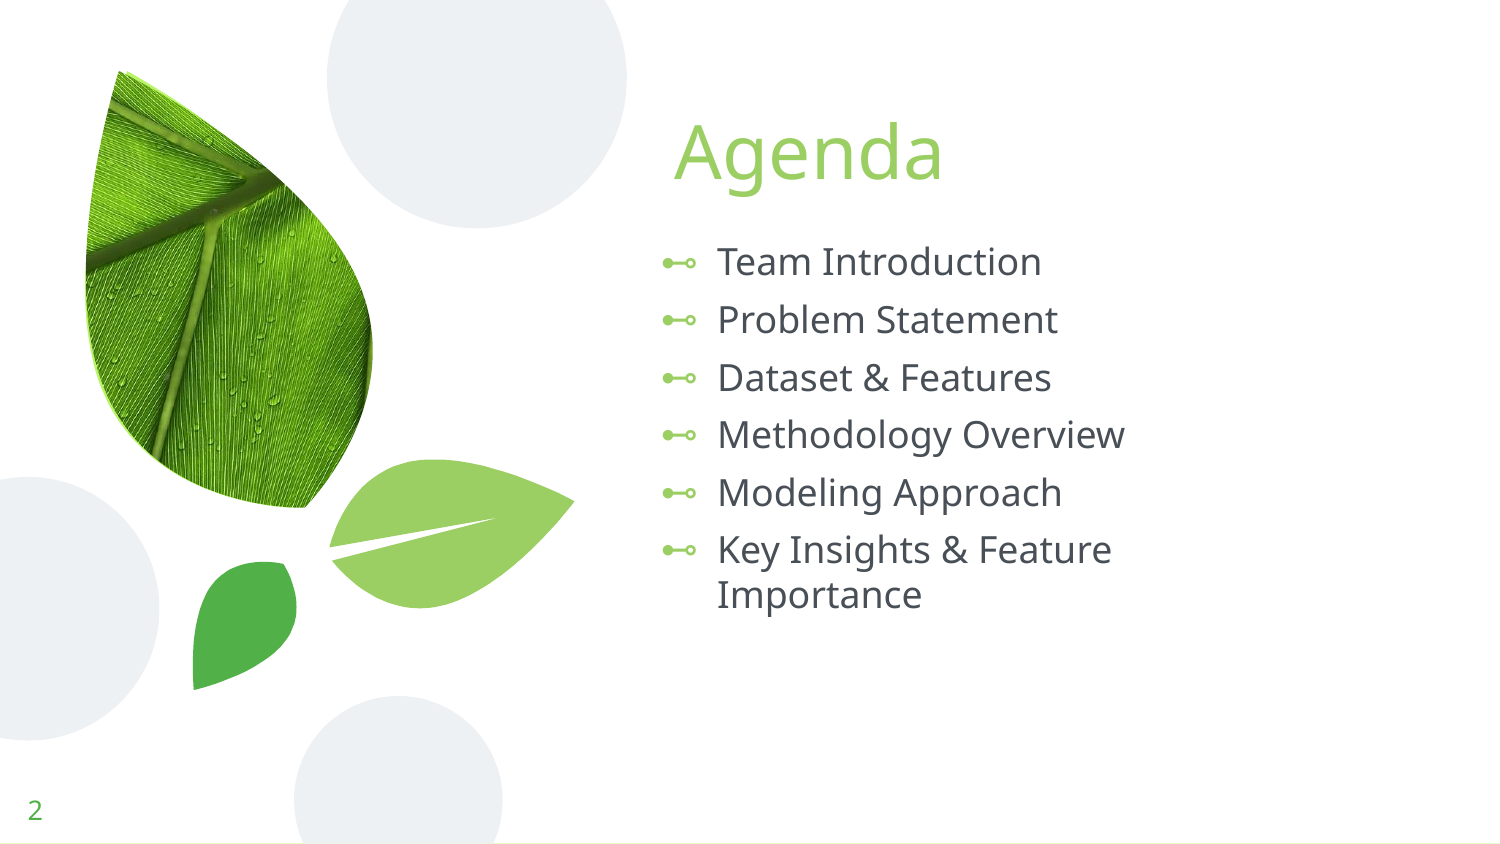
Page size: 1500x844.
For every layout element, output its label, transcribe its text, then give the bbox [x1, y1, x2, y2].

picture [85, 70, 373, 508]
slide_number 2 [12, 779, 103, 844]
title Agenda [659, 96, 1458, 210]
list Team Introduction Problem Statement Dataset & Features Methodology Overview Modeling Approach Key Insights & Feature Importance [626, 223, 1325, 598]
